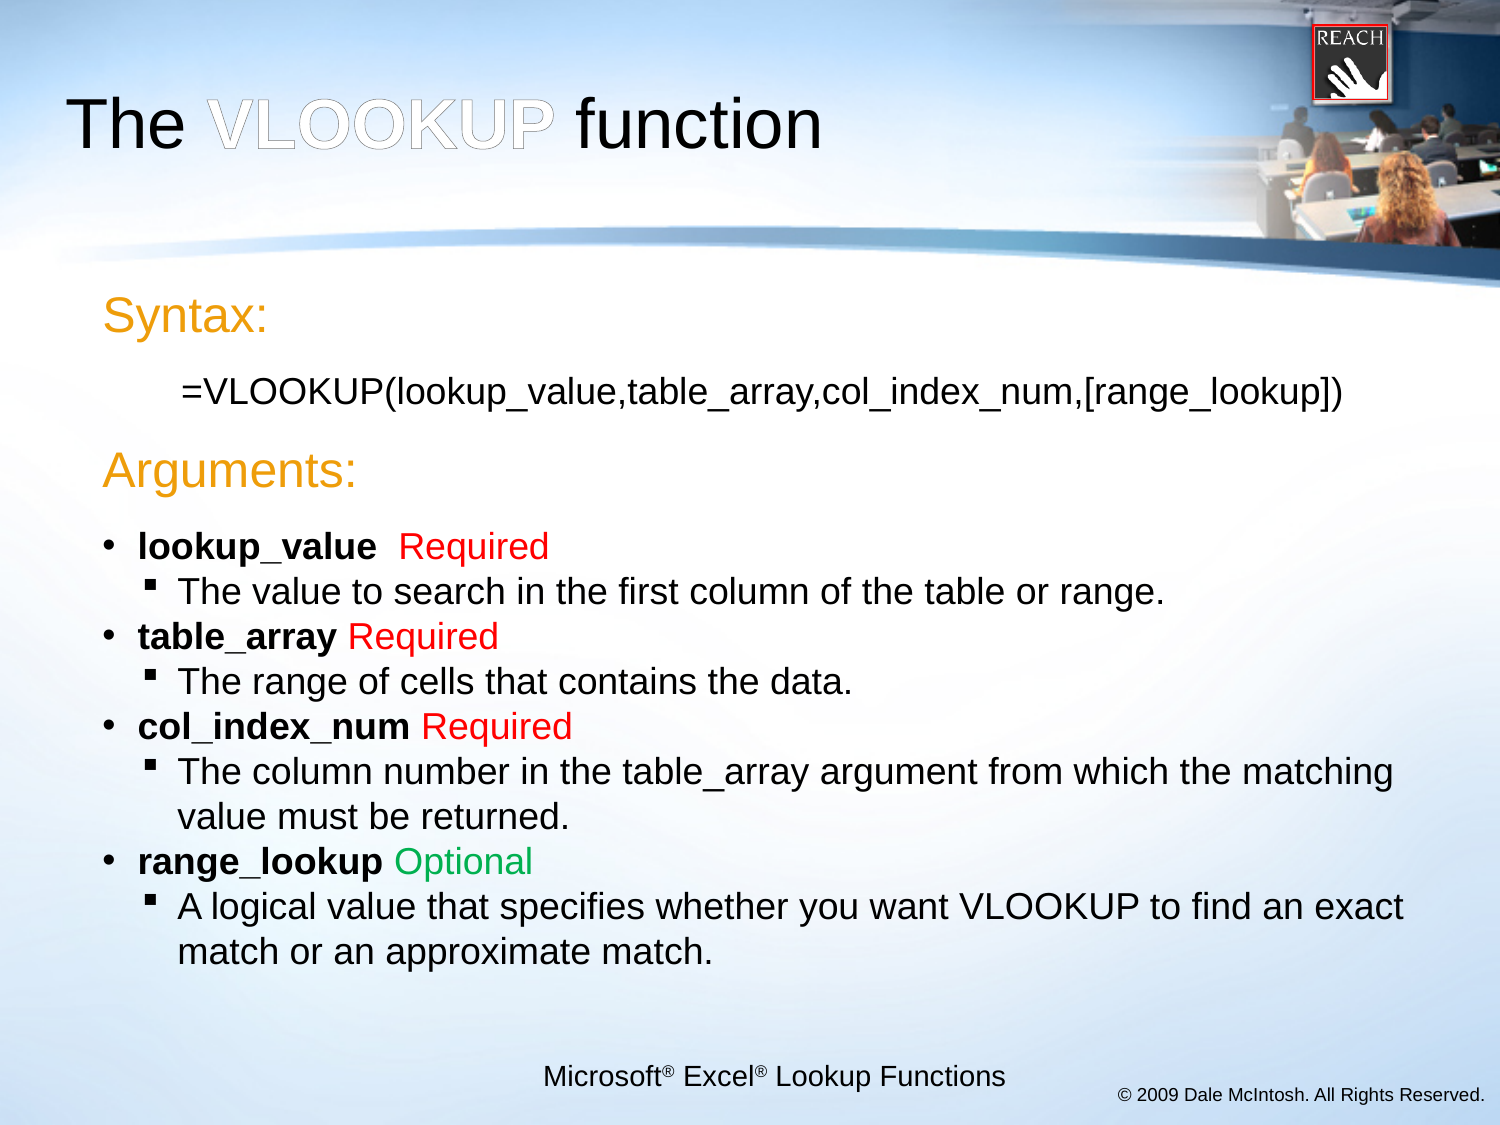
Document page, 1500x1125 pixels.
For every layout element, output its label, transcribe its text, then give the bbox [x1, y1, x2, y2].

footer Microsoft® Excel® Lookup Functions [487, 1049, 1063, 1101]
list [1312, 24, 1388, 101]
picture [0, 0, 1500, 1125]
title The VLOOKUP function [49, 32, 1248, 209]
text_box Syntax: =VLOOKUP(lookup_value,table_array,col_index_num,[range_lookup]) Arguments: lookup_value Required The value to search in the first column of the table or range. table_array Required The range of cells that contains the data. col_index_num Required The column number in the table_array argument from which the matching value must be returned. range_lookup Optional A logical value that specifies whether you want VLOOKUP to find an exact match or an approximate match. [87, 275, 1438, 1025]
